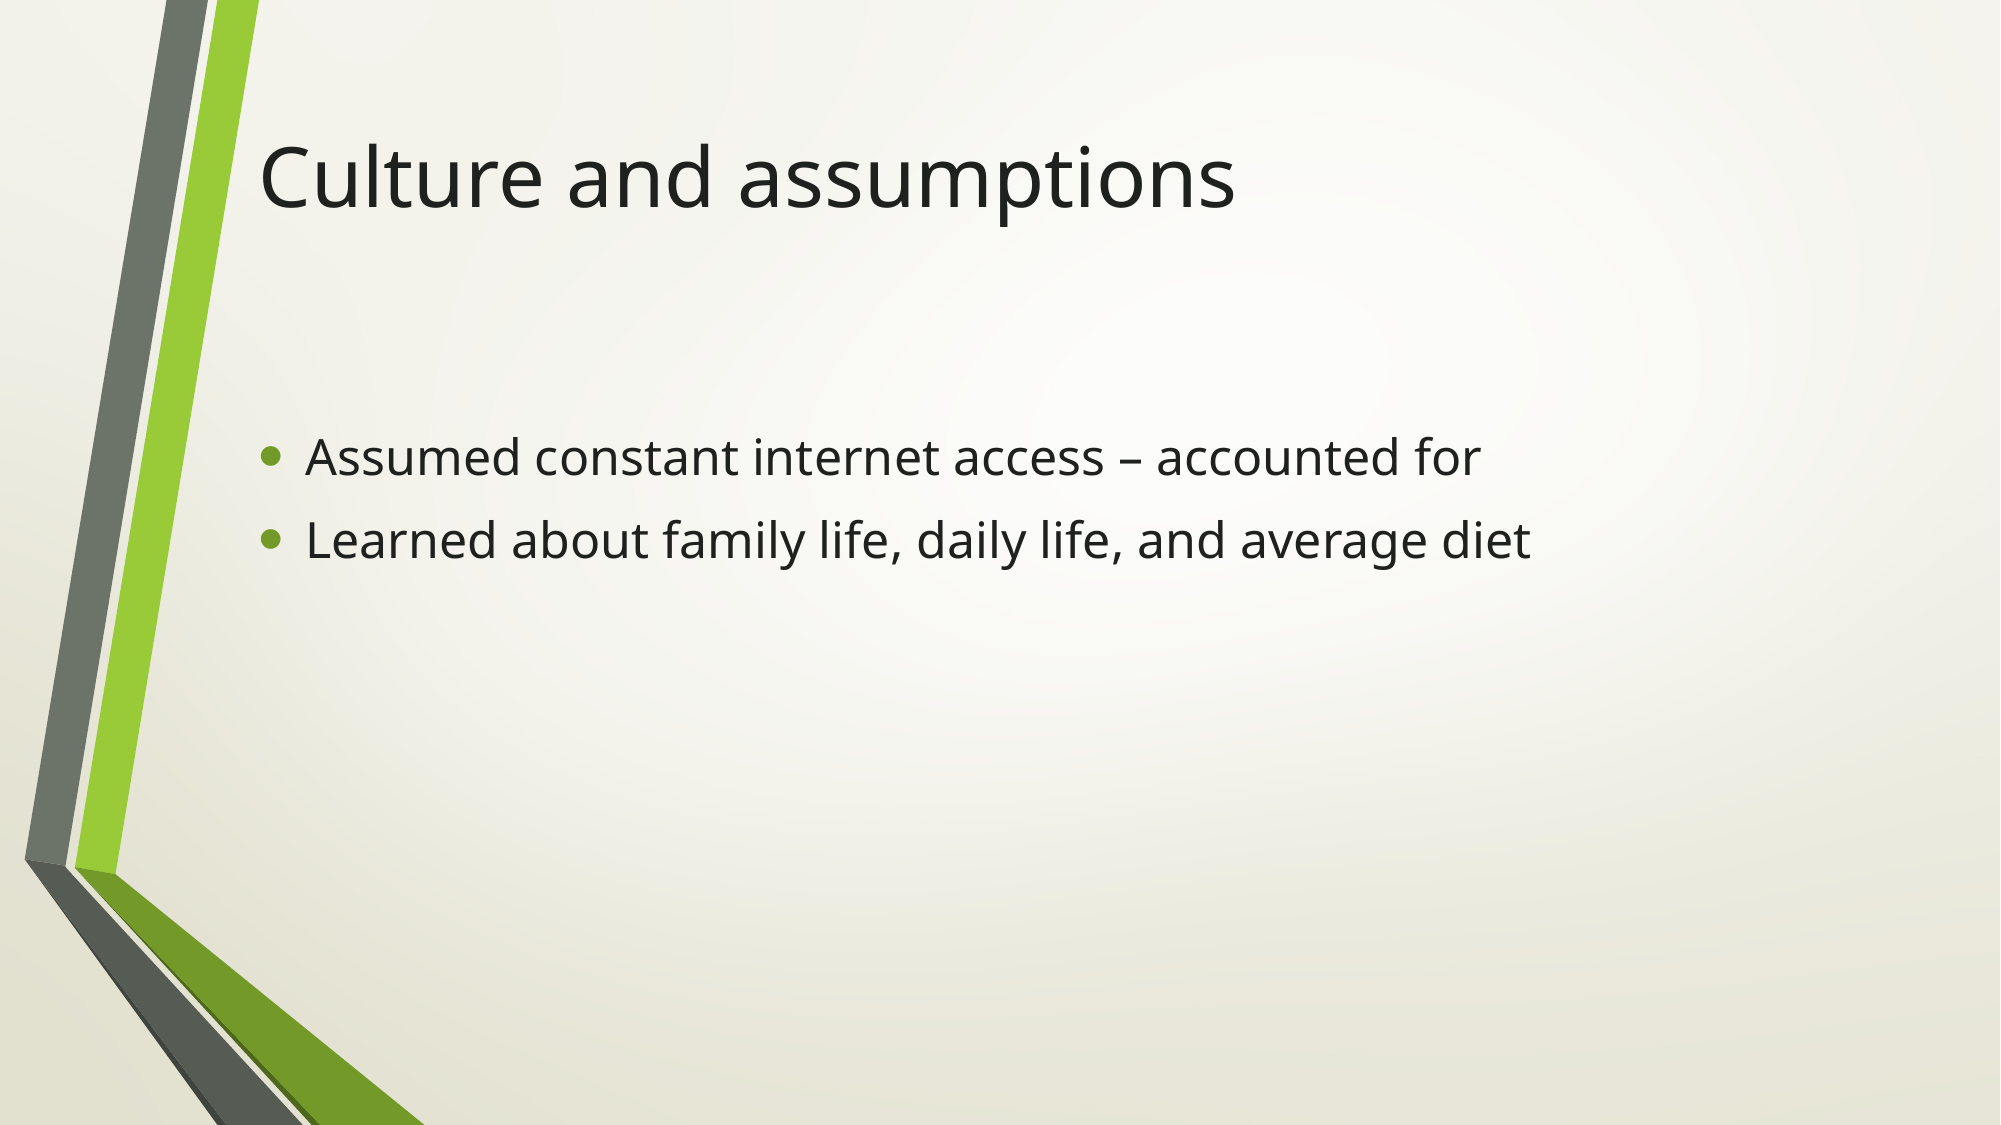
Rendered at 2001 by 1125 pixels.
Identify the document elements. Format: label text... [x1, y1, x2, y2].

title Culture and assumptions [243, 112, 1887, 236]
list Assumed constant internet access – accounted for Learned about family life, daily life, and average diet [243, 240, 1887, 754]
